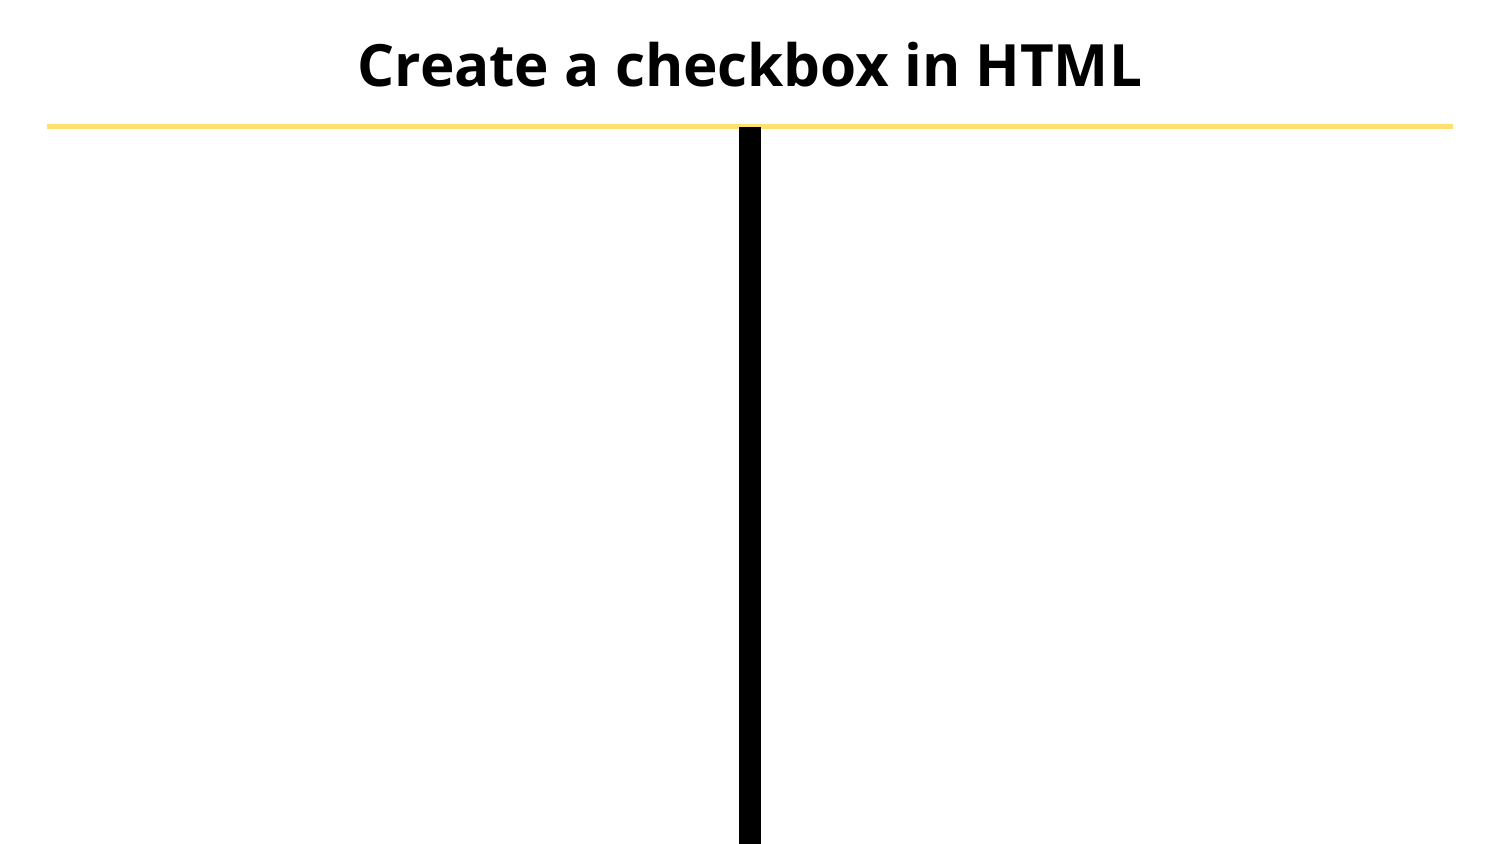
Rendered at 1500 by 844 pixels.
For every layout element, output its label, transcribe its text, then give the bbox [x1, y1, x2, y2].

title Create a checkbox in HTML [0, 0, 1500, 127]
